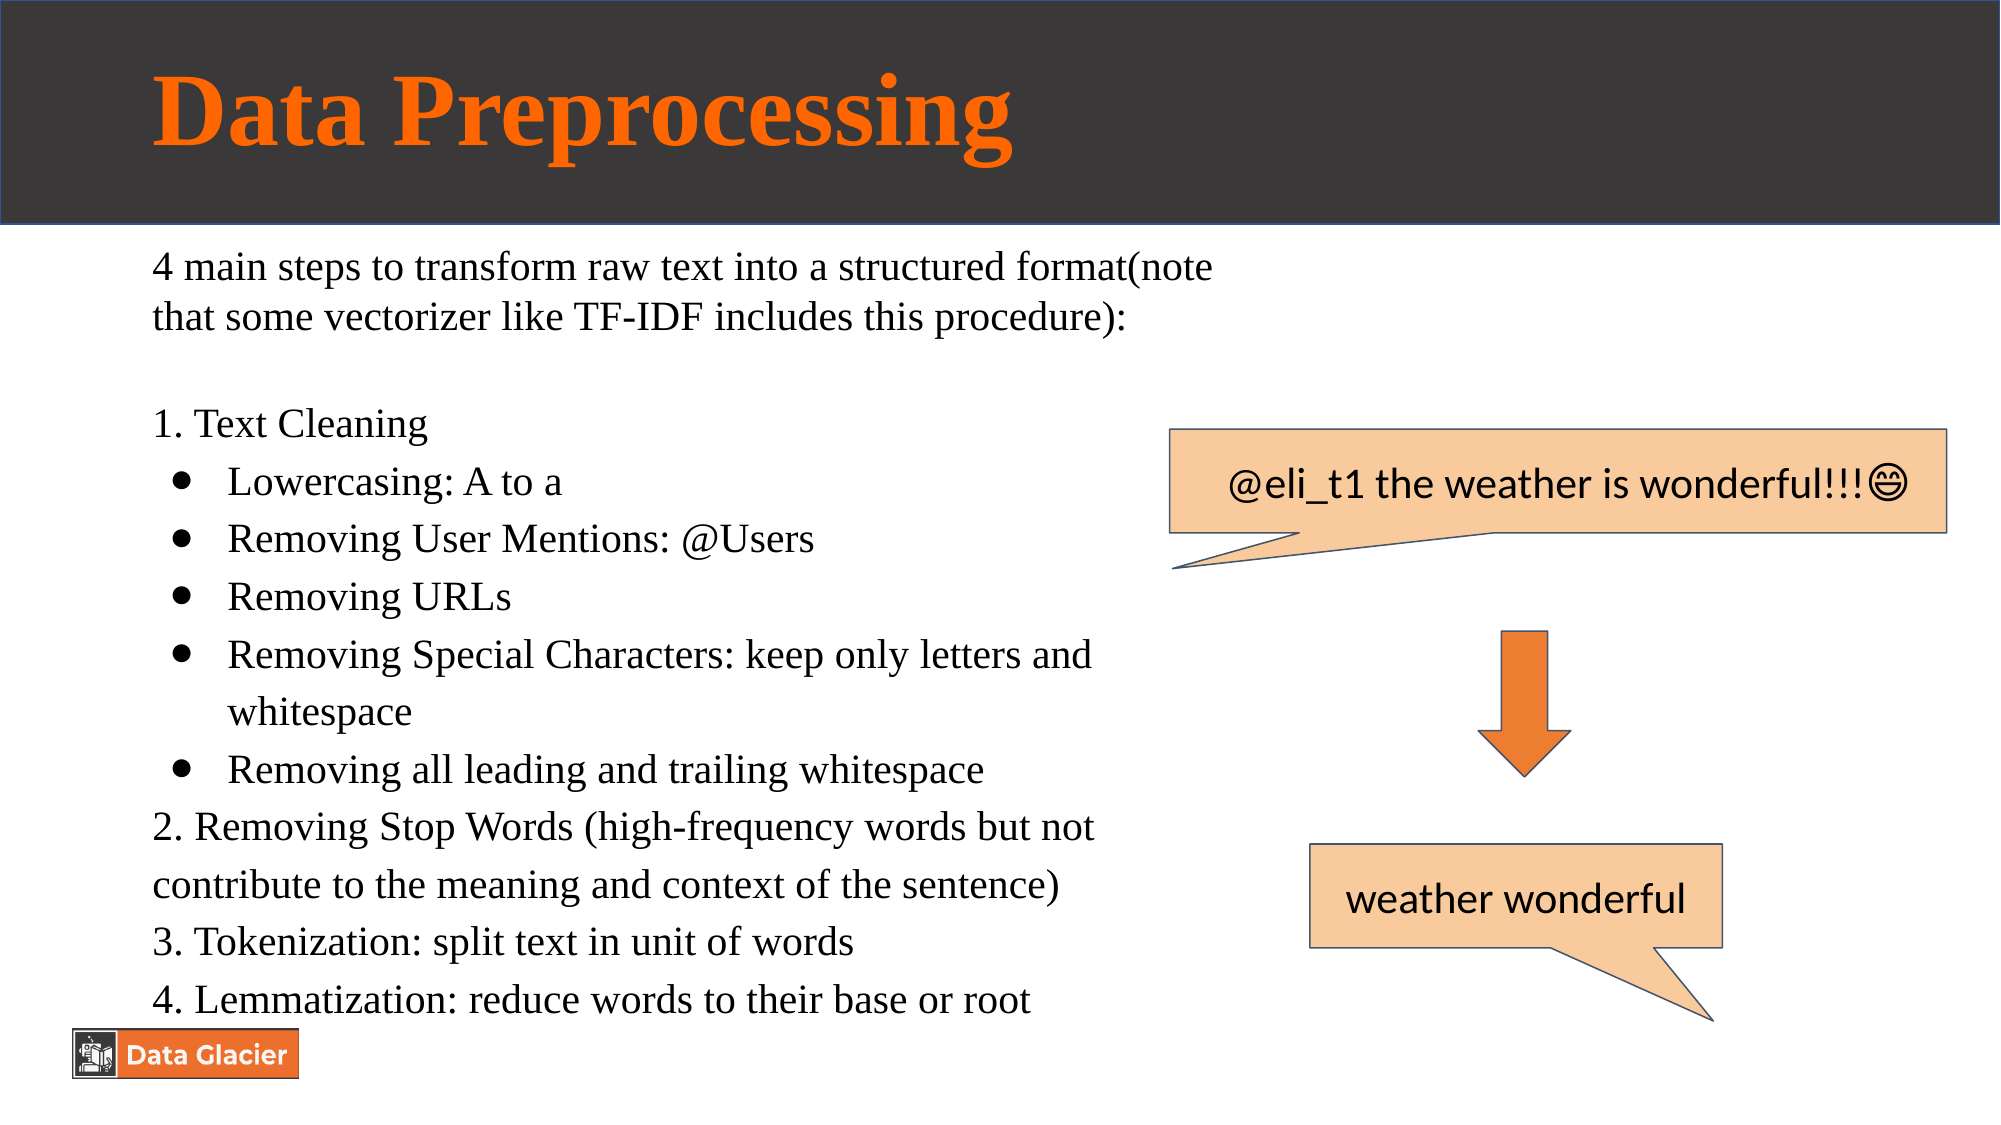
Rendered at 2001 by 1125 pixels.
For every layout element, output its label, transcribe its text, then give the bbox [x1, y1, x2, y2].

text_box [0, 0, 2000, 224]
text_box 4 main steps to transform raw text into a structured format(note that some vectorizer like TF-IDF includes this procedure): 1. Text Cleaning Lowercasing: A to a Removing User Mentions: @Users Removing URLs Removing Special Characters: keep only letters and whitespace Removing all leading and trailing whitespace 2. Removing Stop Words (high-frequency words but not contribute to the meaning and context of the sentence) 3. Tokenization: split text in unit of words 4. Lemmatization: reduce words to their base or root [137, 231, 1276, 1029]
text_box weather wonderful [1309, 844, 1723, 1022]
text_box @eli_t1 the weather is wonderful!!!😄 [1169, 429, 1947, 569]
picture [71, 1028, 300, 1079]
title Data Preprocessing [137, 3, 1863, 221]
text_box [1478, 631, 1571, 777]
